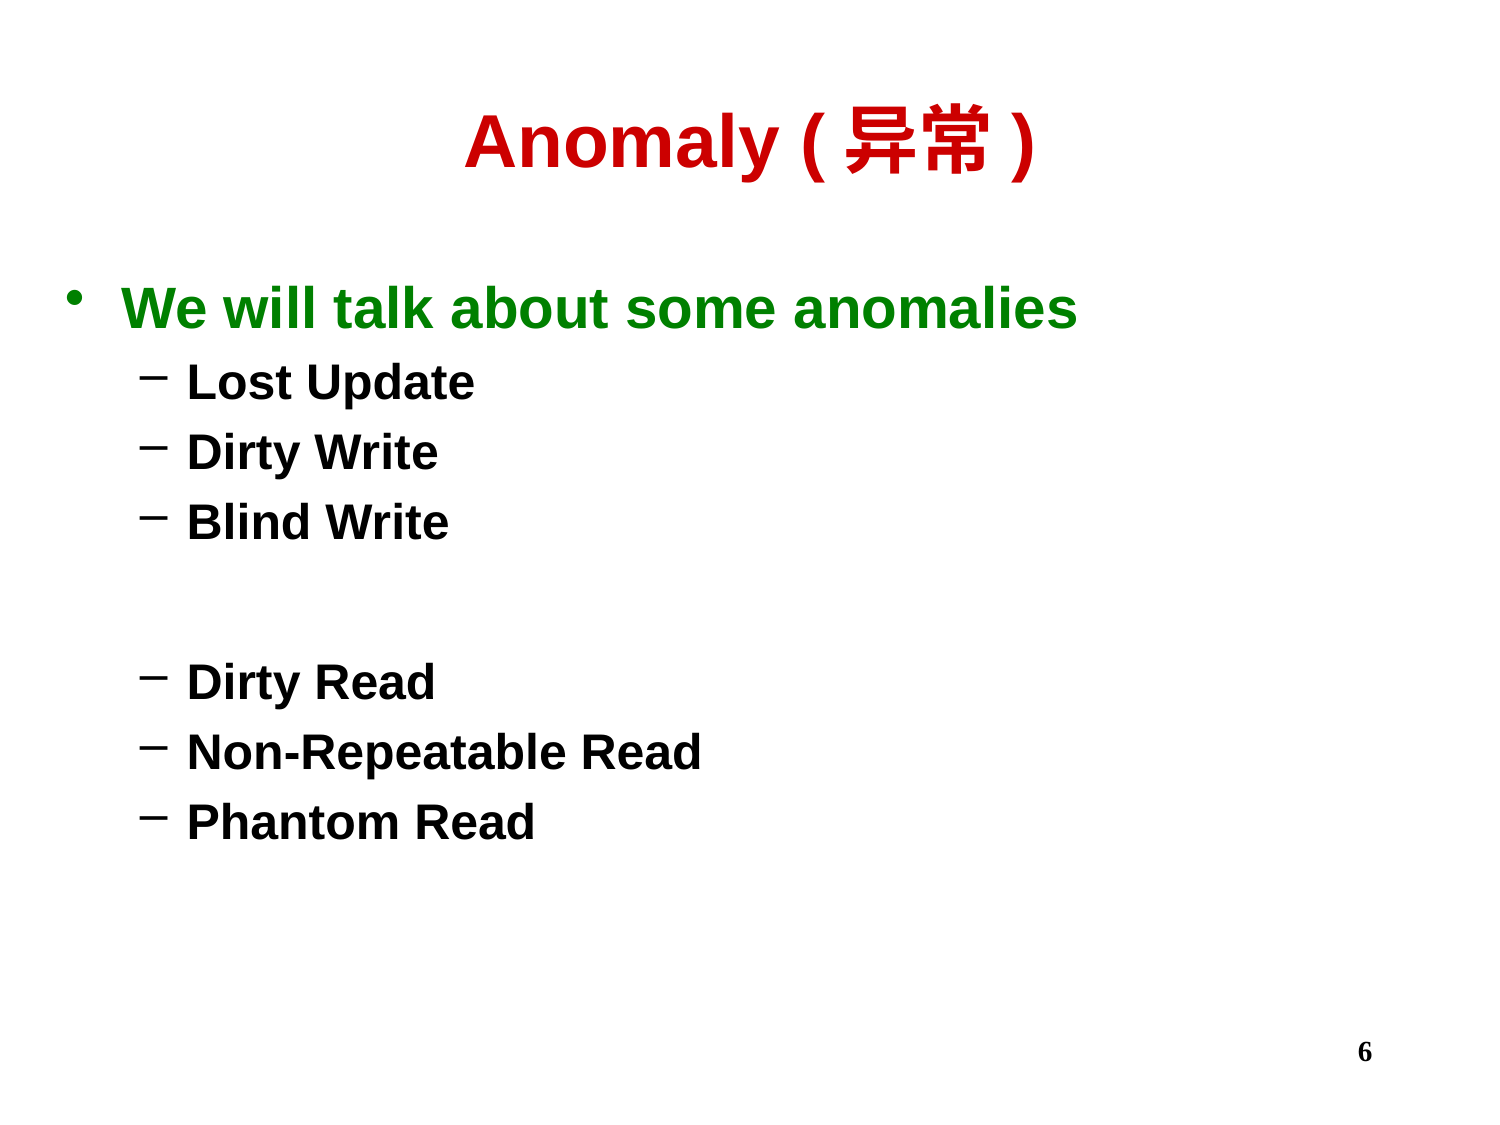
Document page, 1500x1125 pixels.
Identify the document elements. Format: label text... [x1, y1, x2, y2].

text_box [1074, 1024, 1388, 1100]
list We will talk about some anomalies Lost Update Dirty Write Blind Write Dirty Read Non-Repeatable Read Phantom Read [49, 262, 1438, 938]
title Anomaly (异常) [112, 74, 1388, 201]
